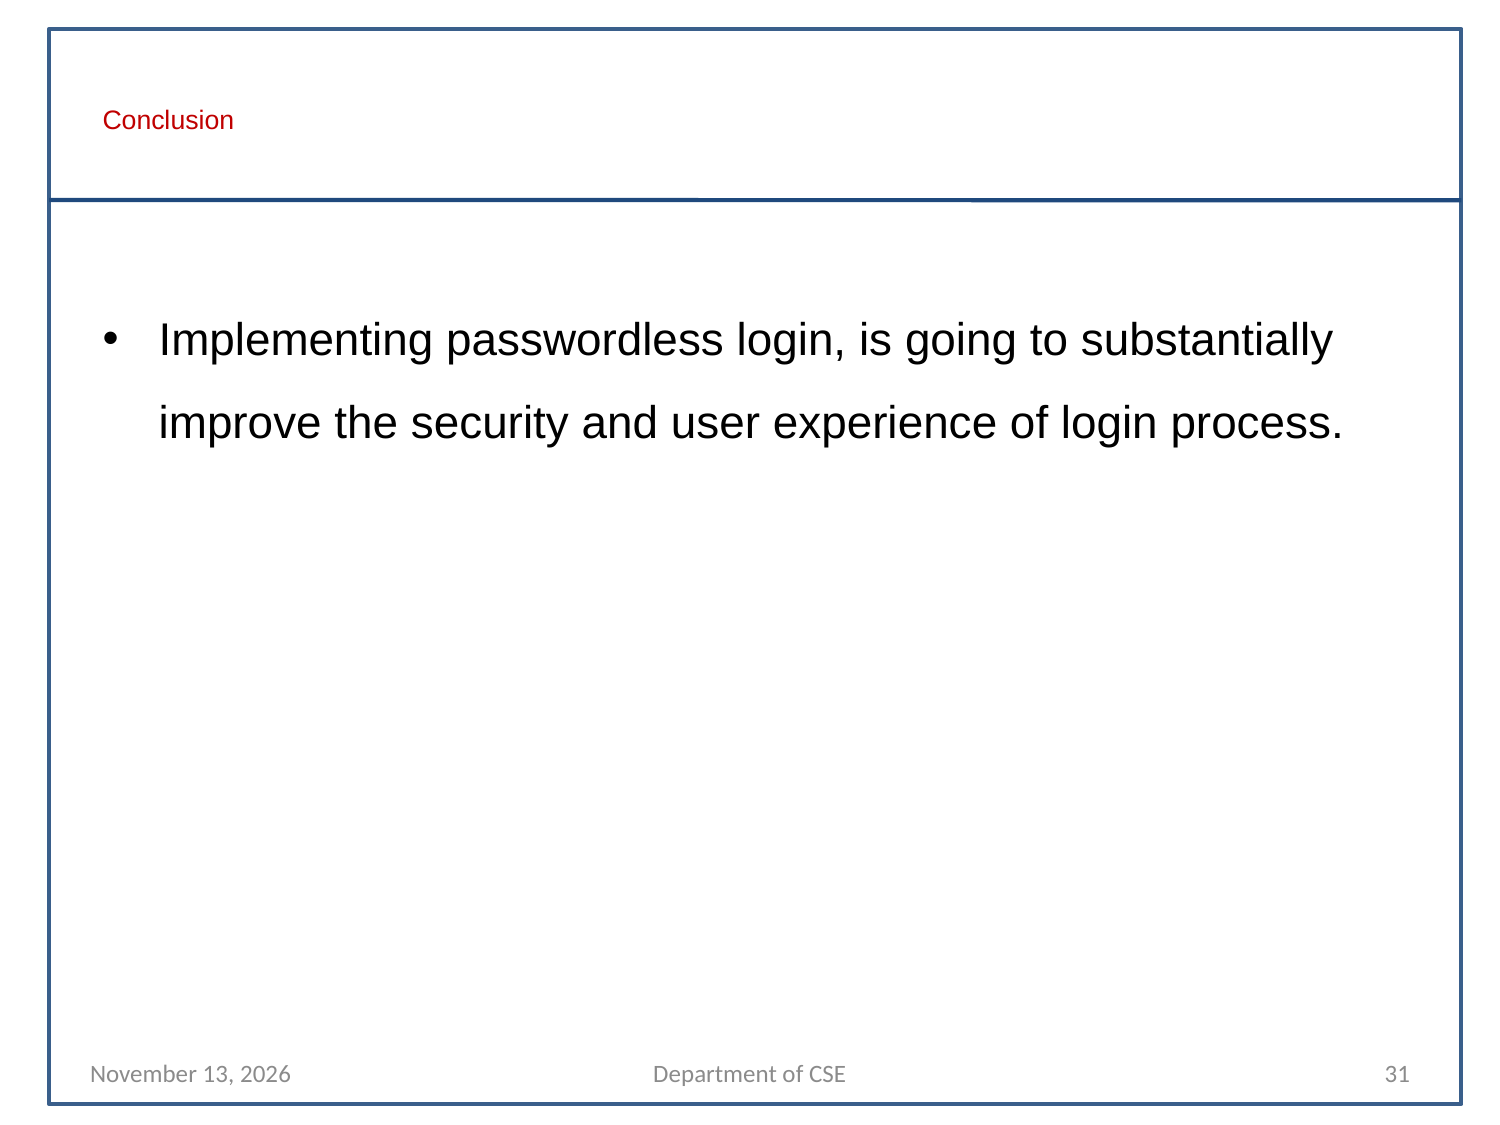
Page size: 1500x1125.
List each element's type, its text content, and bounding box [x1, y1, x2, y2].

list Implementing passwordless login, is going to substantially improve the security and user experience of login process. [87, 275, 1438, 1018]
slide_number 31 [1074, 1042, 1425, 1103]
title Conclusion [87, 62, 1438, 175]
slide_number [75, 1042, 425, 1103]
footer Department of CSE [512, 1042, 988, 1103]
